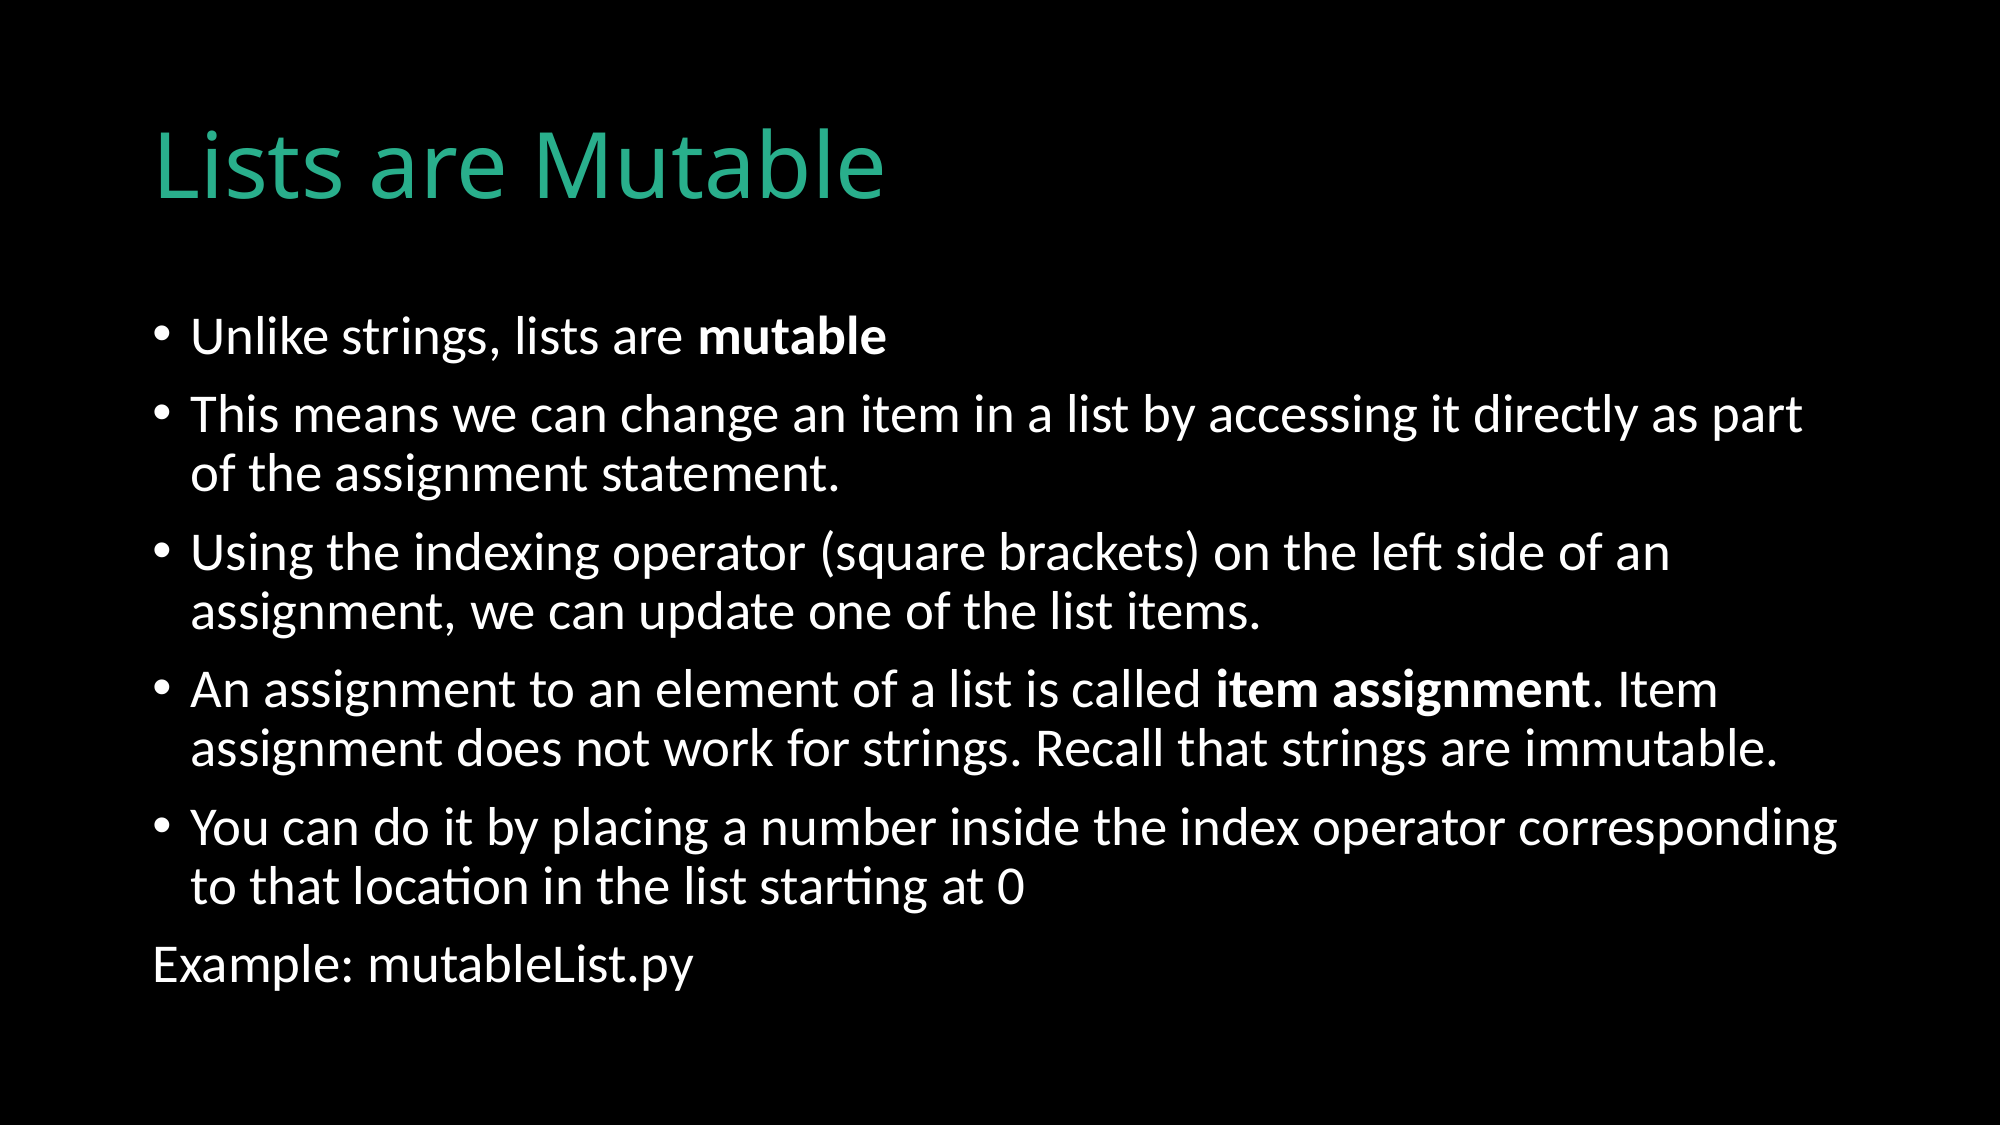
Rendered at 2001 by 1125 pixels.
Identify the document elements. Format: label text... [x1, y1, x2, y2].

title Lists are Mutable [137, 59, 1863, 278]
list Unlike strings, lists are mutable This means we can change an item in a list by accessing it directly as part of the assignment statement. Using the indexing operator (square brackets) on the left side of an assignment, we can update one of the list items. An assignment to an element of a list is called item assignment. Item assignment does not work for strings. Recall that strings are immutable. You can do it by placing a number inside the index operator corresponding to that location in the list starting at 0 Example: mutableList.py [137, 299, 1863, 1014]
